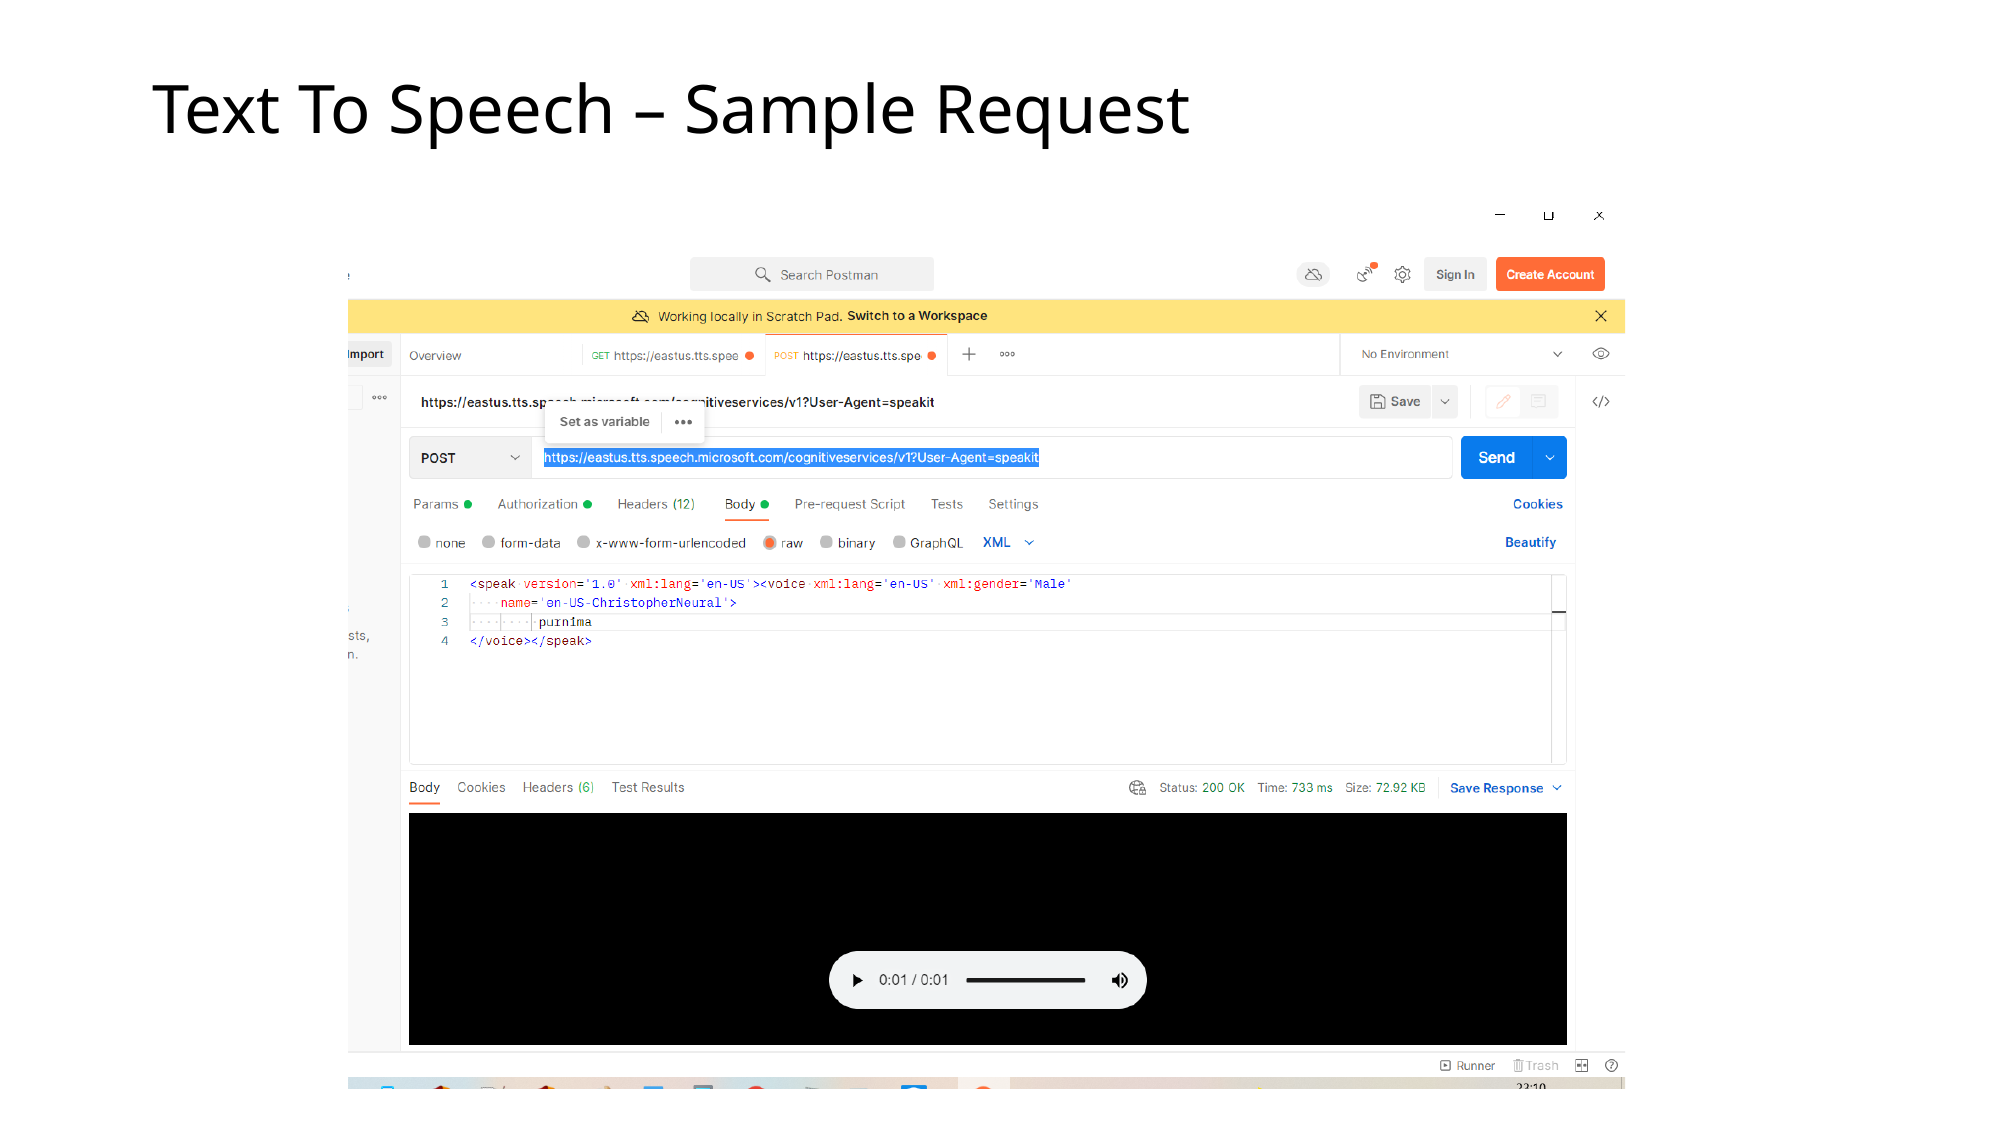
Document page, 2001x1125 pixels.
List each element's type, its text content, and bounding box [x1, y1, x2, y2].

text_box Text To Speech – Sample Request [137, 59, 1863, 158]
picture [347, 211, 1626, 1089]
